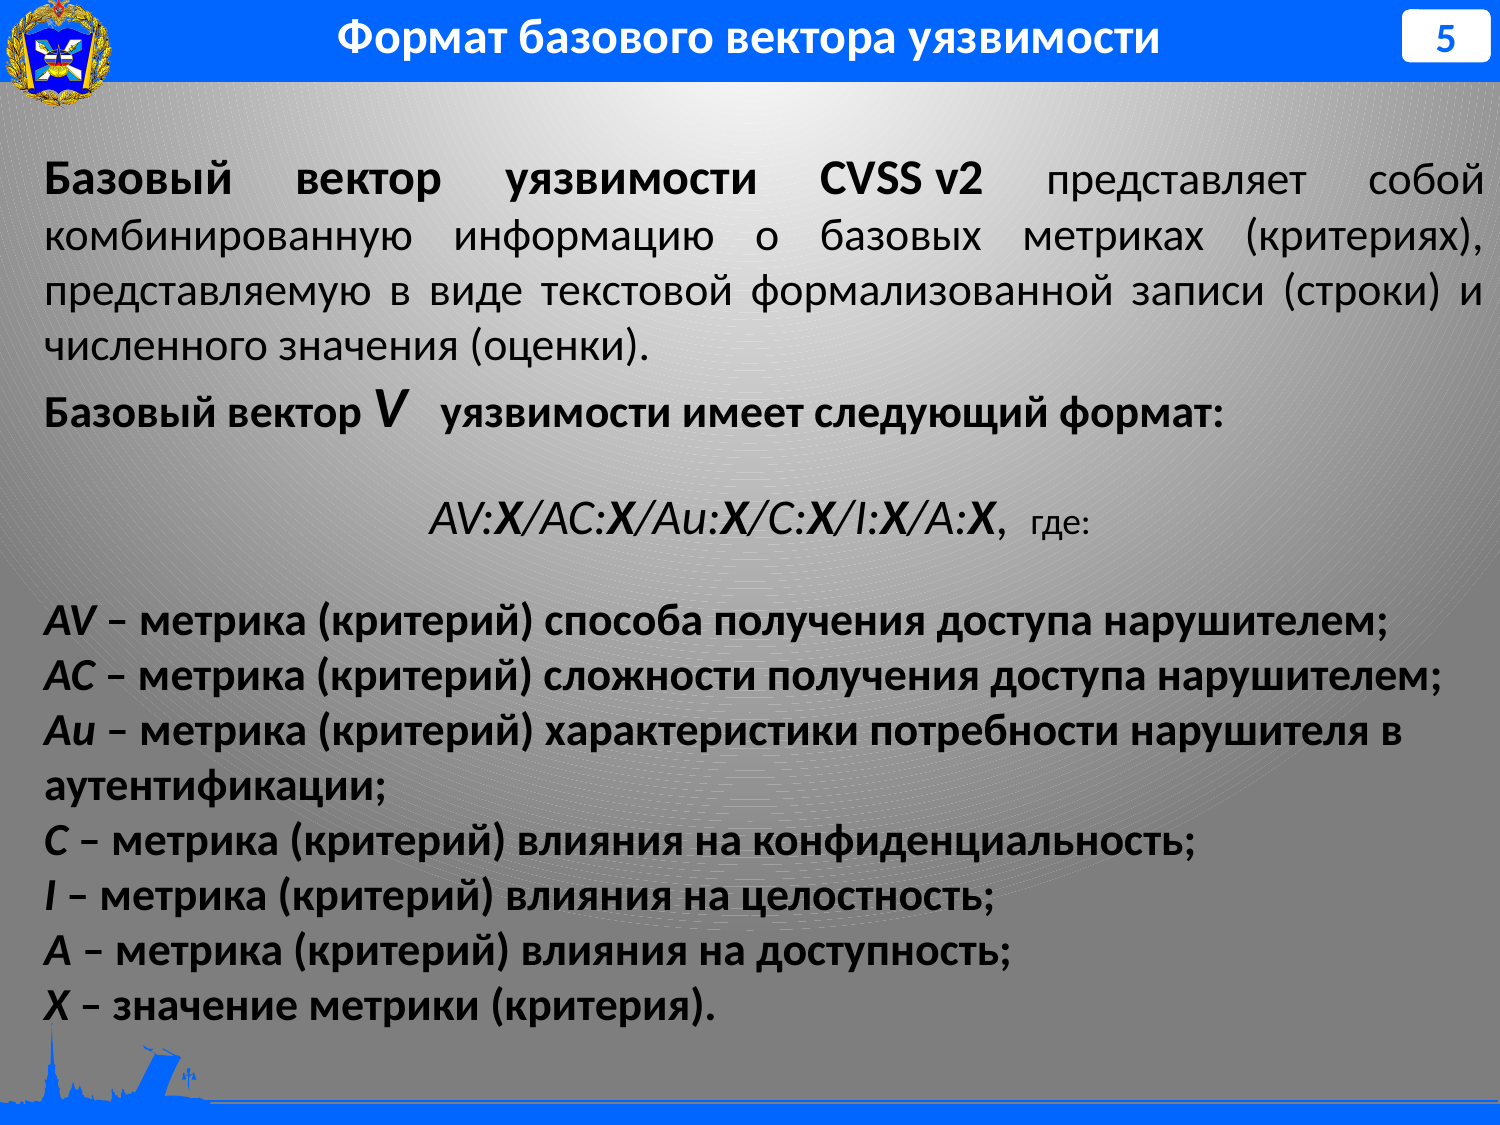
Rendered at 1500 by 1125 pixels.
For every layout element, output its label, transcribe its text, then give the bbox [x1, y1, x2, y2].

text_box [2, 0, 116, 114]
text_box [0, 1100, 17, 1104]
text_box [20, 1037, 205, 1104]
text_box [0, 1104, 1500, 1125]
text_box Базовый вектор уязвимости CVSS v2 представляет собой комбинированную информацию о базовых метриках (критериях), представляемую в виде текстовой формализованной записи (строки) и численного значения (оценки). Базовый вектор V уязвимости имеет следующий формат: AV:X/AC:X/Au:X/C:X/I:X/A:X, где: AV – метрика (критерий) способа получения доступа нарушителем; AC – метрика (критерий) сложности получения доступа нарушителем; Au – метрика (критерий) характеристики потребности нарушителя в аутентификации; С – метрика (критерий) влияния на конфиденциальность; I – метрика (критерий) влияния на целостность; A – метрика (критерий) влияния на доступность; X – значение метрики (критерия). [29, 137, 1500, 1037]
text_box Формат базового вектора уязвимости [120, 0, 1500, 82]
text_box 5 [1399, 7, 1493, 65]
